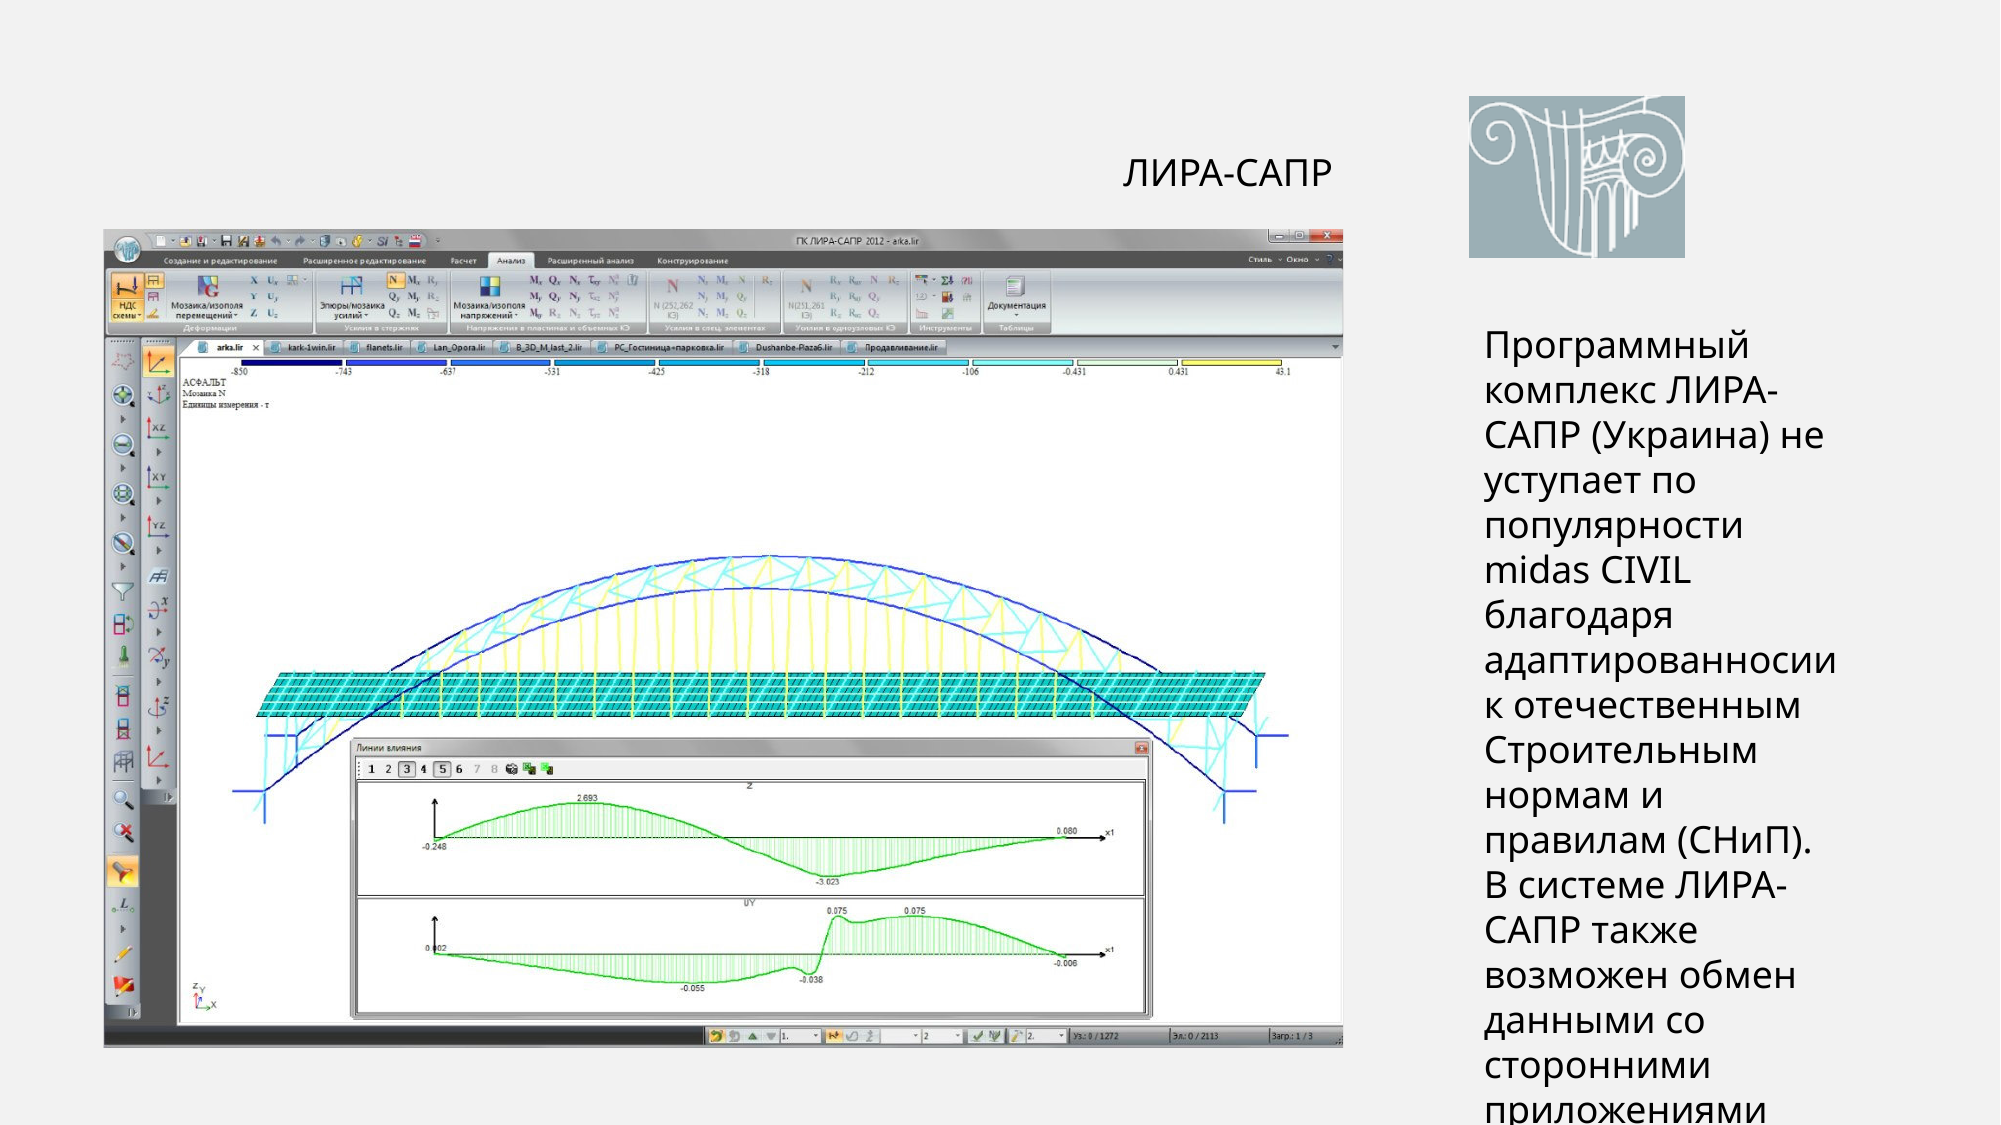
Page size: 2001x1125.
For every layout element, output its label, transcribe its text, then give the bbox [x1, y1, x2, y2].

text_box Программный комплекс ЛИРА-САПР (Украина) не уступает по популярности midas CIVIL благодаря адаптированносии к отечественным Строительным нормам и правилам (СНиП). В системе ЛИРА-САПР также возможен обмен данными со сторонними приложениями [1468, 313, 1866, 1125]
picture [103, 229, 1344, 1048]
picture [1468, 95, 1685, 259]
text_box ЛИРА-САПР [1108, 141, 1348, 201]
